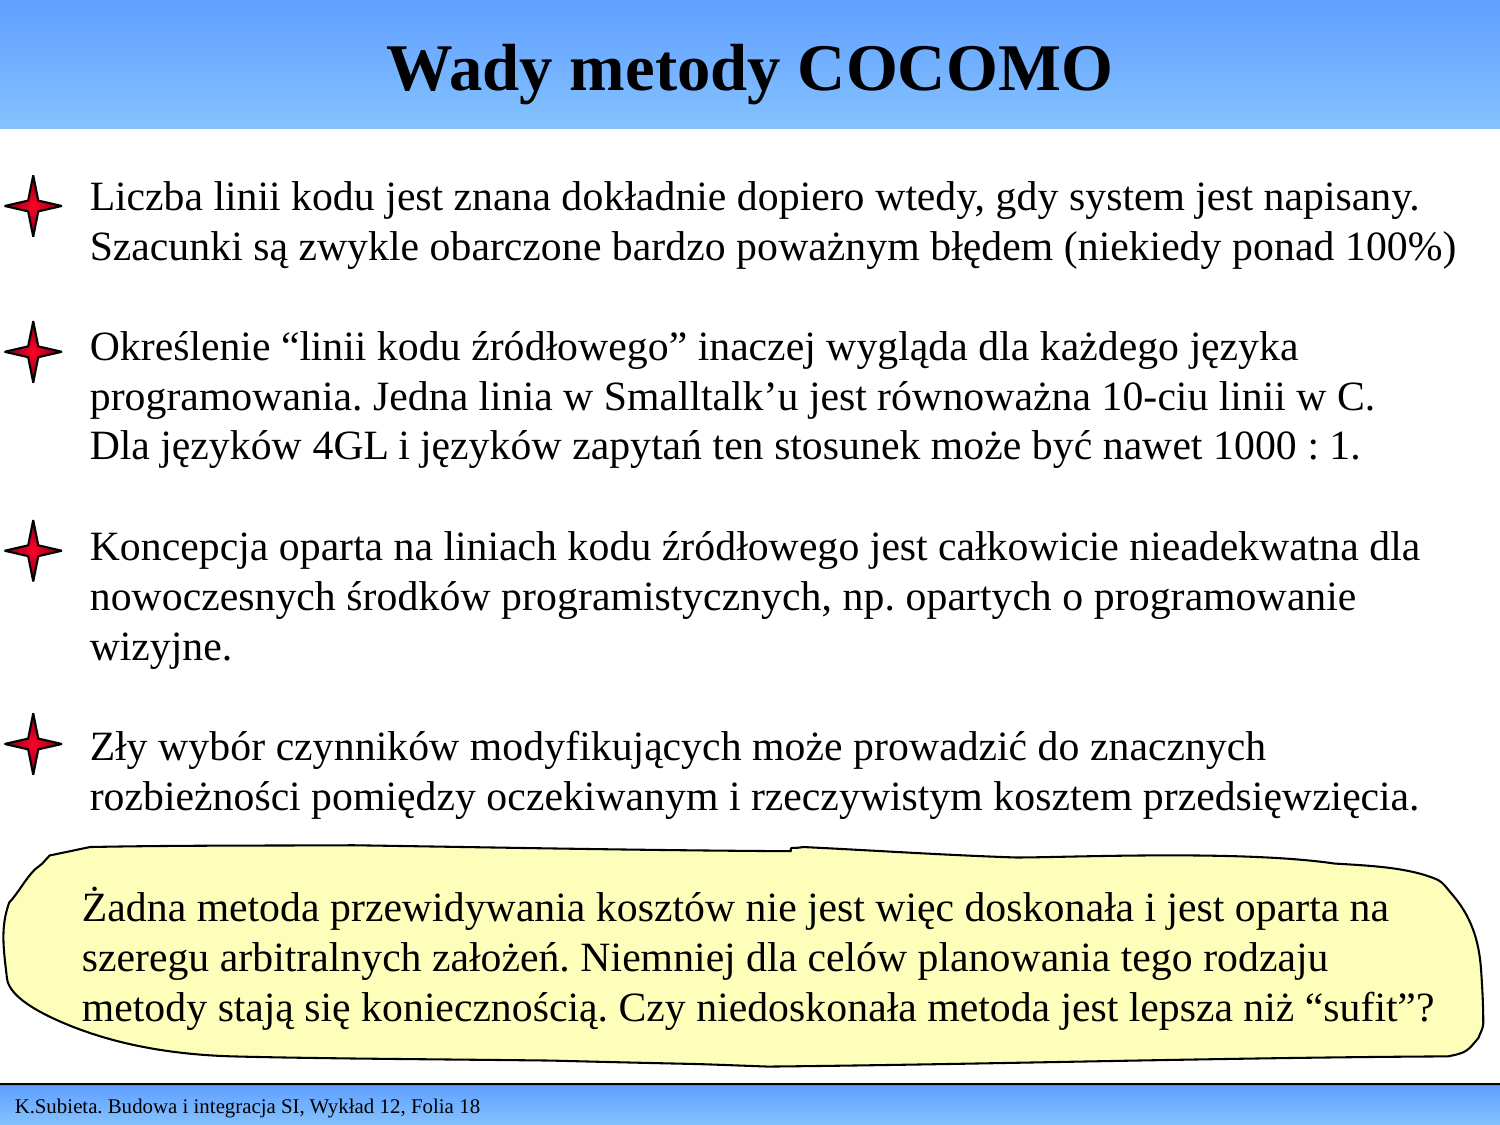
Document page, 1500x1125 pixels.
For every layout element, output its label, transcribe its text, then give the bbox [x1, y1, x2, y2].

text_box Żadna metoda przewidywania kosztów nie jest więc doskonała i jest oparta na szeregu arbitralnych założeń. Niemniej dla celów planowania tego rodzaju metody stają się koniecznością. Czy niedoskonała metoda jest lepsza niż “sufit”? [67, 872, 1481, 1038]
text_box [3, 845, 1414, 1025]
text_box [4, 321, 62, 383]
text_box [105, 1038, 1479, 1067]
title Wady metody COCOMO [0, 0, 1500, 129]
text_box [4, 175, 62, 237]
text_box [4, 520, 62, 582]
text_box [4, 713, 62, 775]
text_box Liczba linii kodu jest znana dokładnie dopiero wtedy, gdy system jest napisany. Szacunki są zwykle obarczone bardzo poważnym błędem (niekiedy ponad 100%) Określenie “linii kodu źródłowego” inaczej wygląda dla każdego języka programowania. Jedna linia w Smalltalk’u jest równoważna 10-ciu linii w C. Dla języków 4GL i języków zapytań ten stosunek może być nawet 1000 : 1. Koncepcja oparta na liniach kodu źródłowego jest całkowicie nieadekwatna dla nowoczesnych środków programistycznych, np. opartych o programowanie wizyjne. Zły wybór czynników modyfikujących może prowadzić do znacznych rozbieżności pomiędzy oczekiwanym i rzeczywistym kosztem przedsięwzięcia. [75, 160, 1500, 826]
